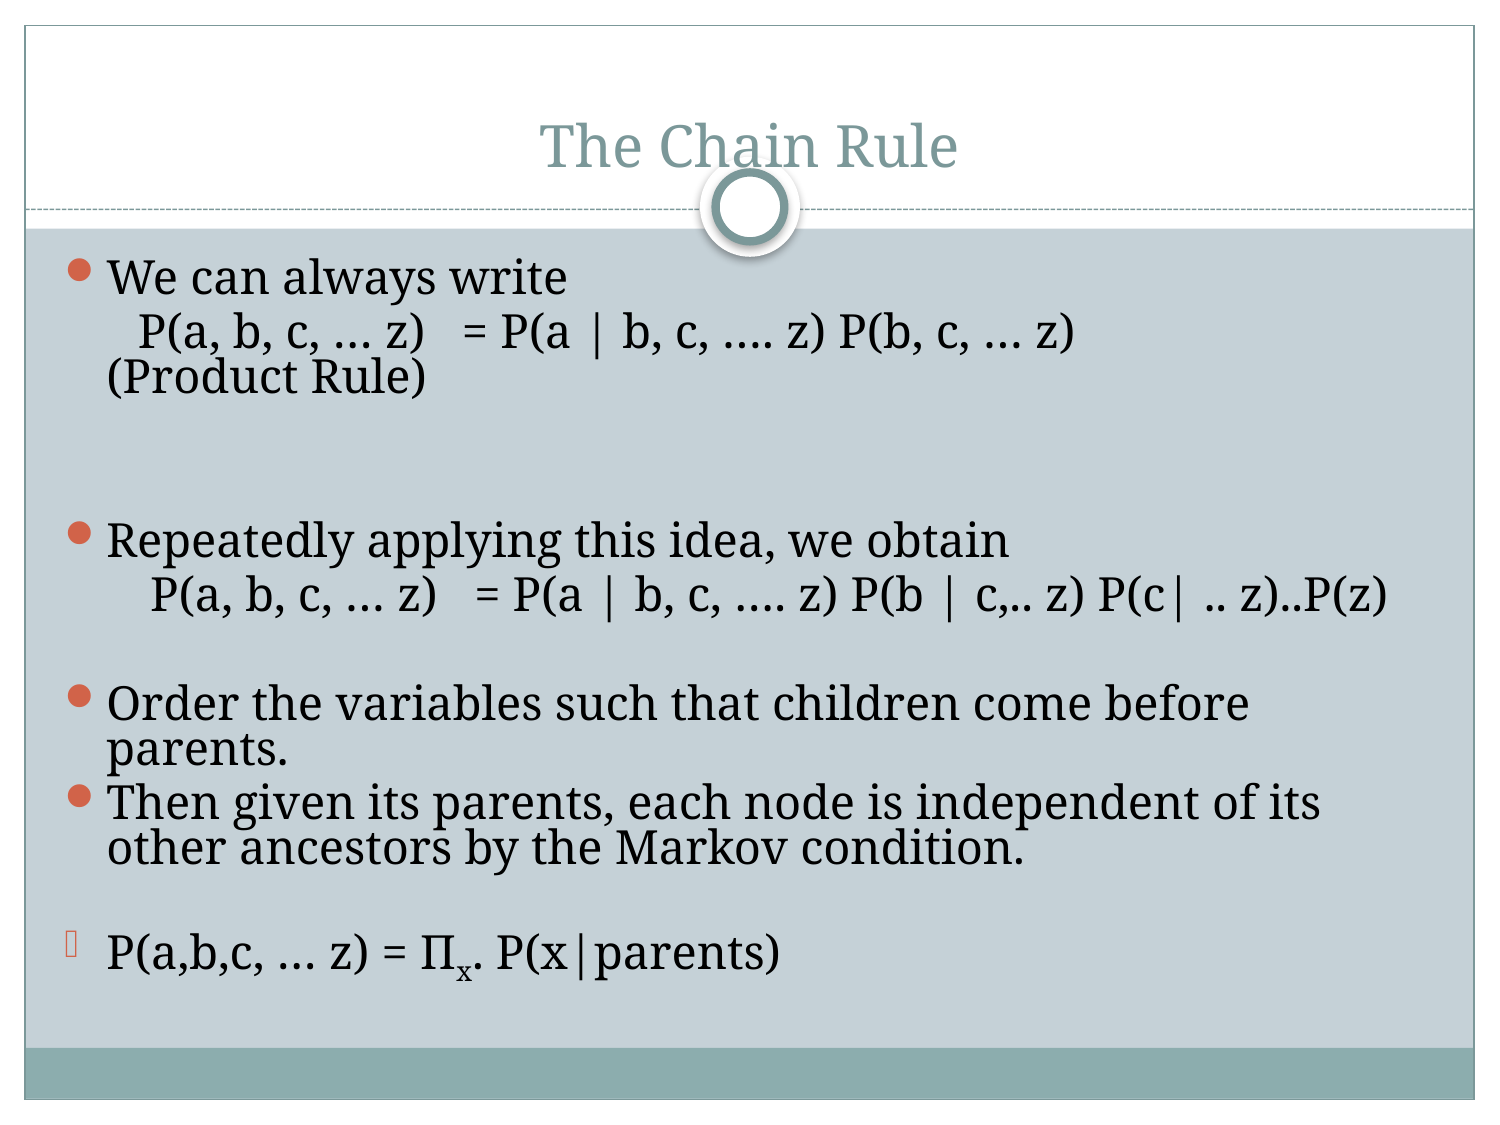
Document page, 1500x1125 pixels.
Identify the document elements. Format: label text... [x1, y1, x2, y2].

title The Chain Rule [49, 62, 1451, 188]
list We can always write P(a, b, c, … z) = P(a | b, c, …. z) P(b, c, … z) (Product Rule) Repeatedly applying this idea, we obtain P(a, b, c, … z) = P(a | b, c, …. z) P(b | c,.. z) P(c| .. z)..P(z) Order the variables such that children come before parents. Then given its parents, each node is independent of its other ancestors by the Markov condition. P(a,b,c, … z) = Πx. P(x|parents) [49, 250, 1445, 1001]
